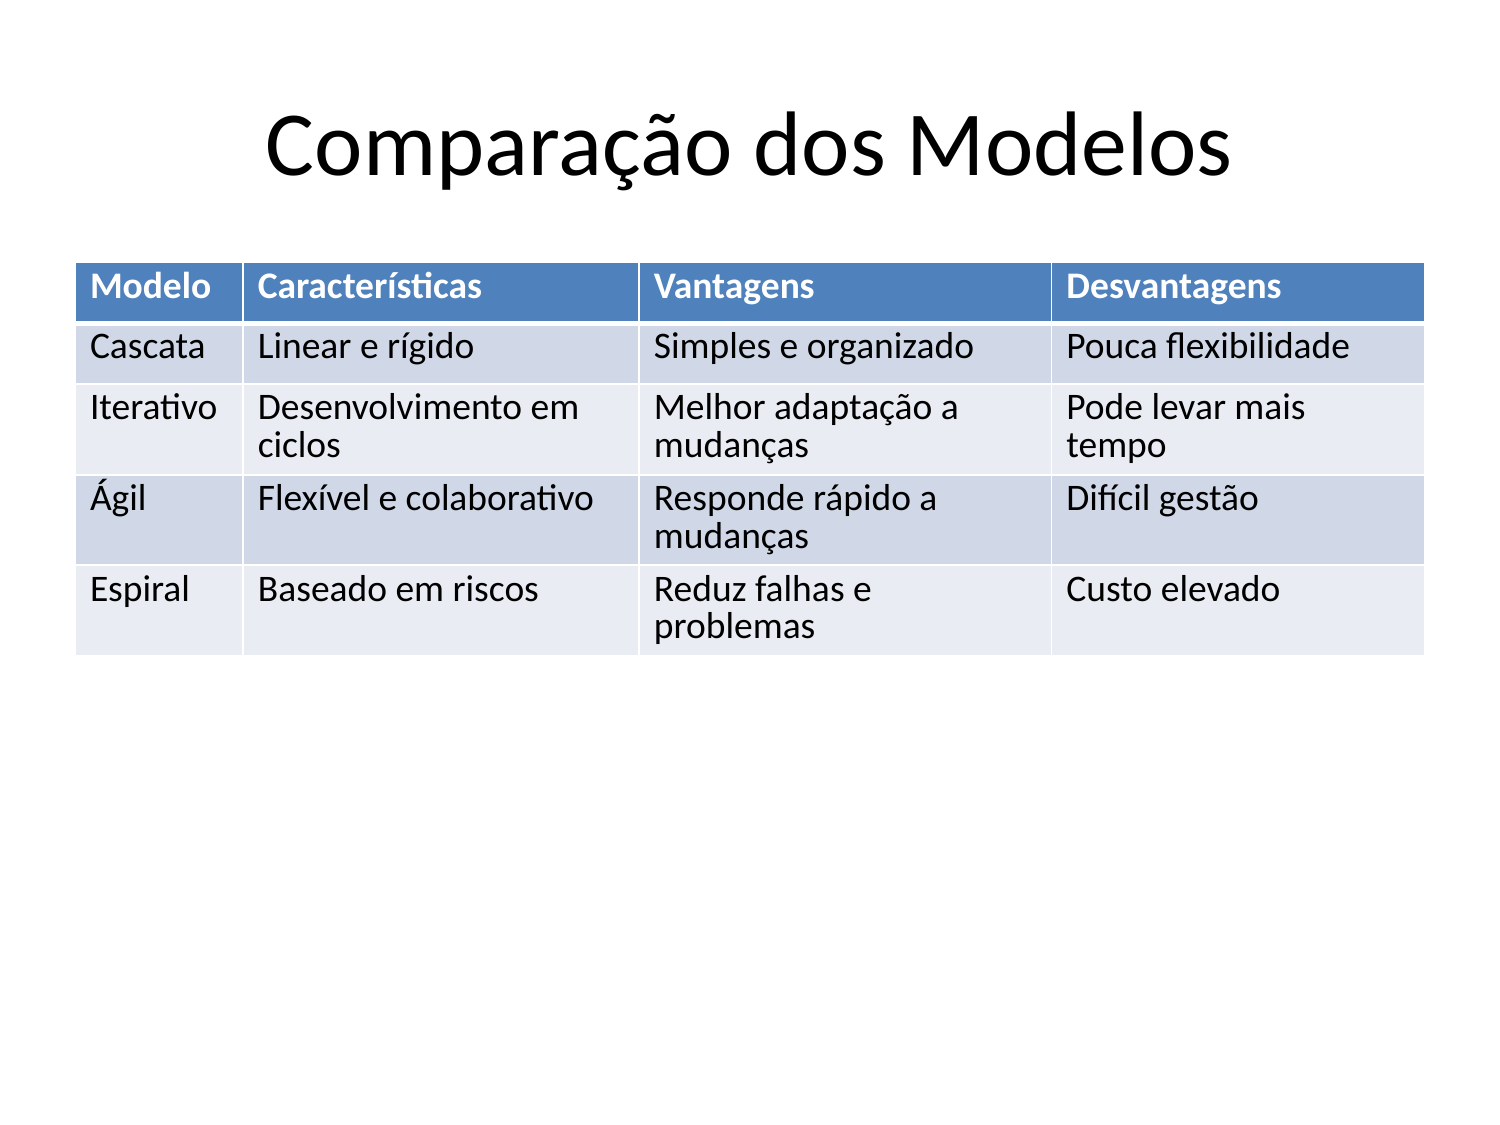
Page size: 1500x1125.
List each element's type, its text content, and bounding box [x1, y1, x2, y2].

table_cell Pouca flexibilidade [1052, 326, 1424, 383]
table_header Modelo [76, 263, 242, 321]
table_cell Simples e organizado [640, 326, 1051, 383]
table_cell Ágil [76, 476, 242, 564]
table_cell Espiral [76, 566, 242, 655]
table_cell Melhor adaptação a mudanças [640, 385, 1051, 474]
table_header Desvantagens [1052, 263, 1424, 321]
table_cell Linear e rígido [244, 326, 638, 383]
table_cell Desenvolvimento em ciclos [244, 385, 638, 474]
table_cell Iterativo [76, 385, 242, 474]
table_cell Flexível e colaborativo [244, 476, 638, 564]
table_header Características [244, 263, 638, 321]
table_cell Reduz falhas e problemas [640, 566, 1051, 655]
table_header Vantagens [640, 263, 1051, 321]
table_cell Baseado em riscos [244, 566, 638, 655]
table_cell Responde rápido a mudanças [640, 476, 1051, 564]
table_cell Custo elevado [1052, 566, 1424, 655]
table_cell Pode levar mais tempo [1052, 385, 1424, 474]
title Comparação dos Modelos [75, 45, 1425, 233]
table_cell Difícil gestão [1052, 476, 1424, 564]
table_cell Cascata [76, 326, 242, 383]
